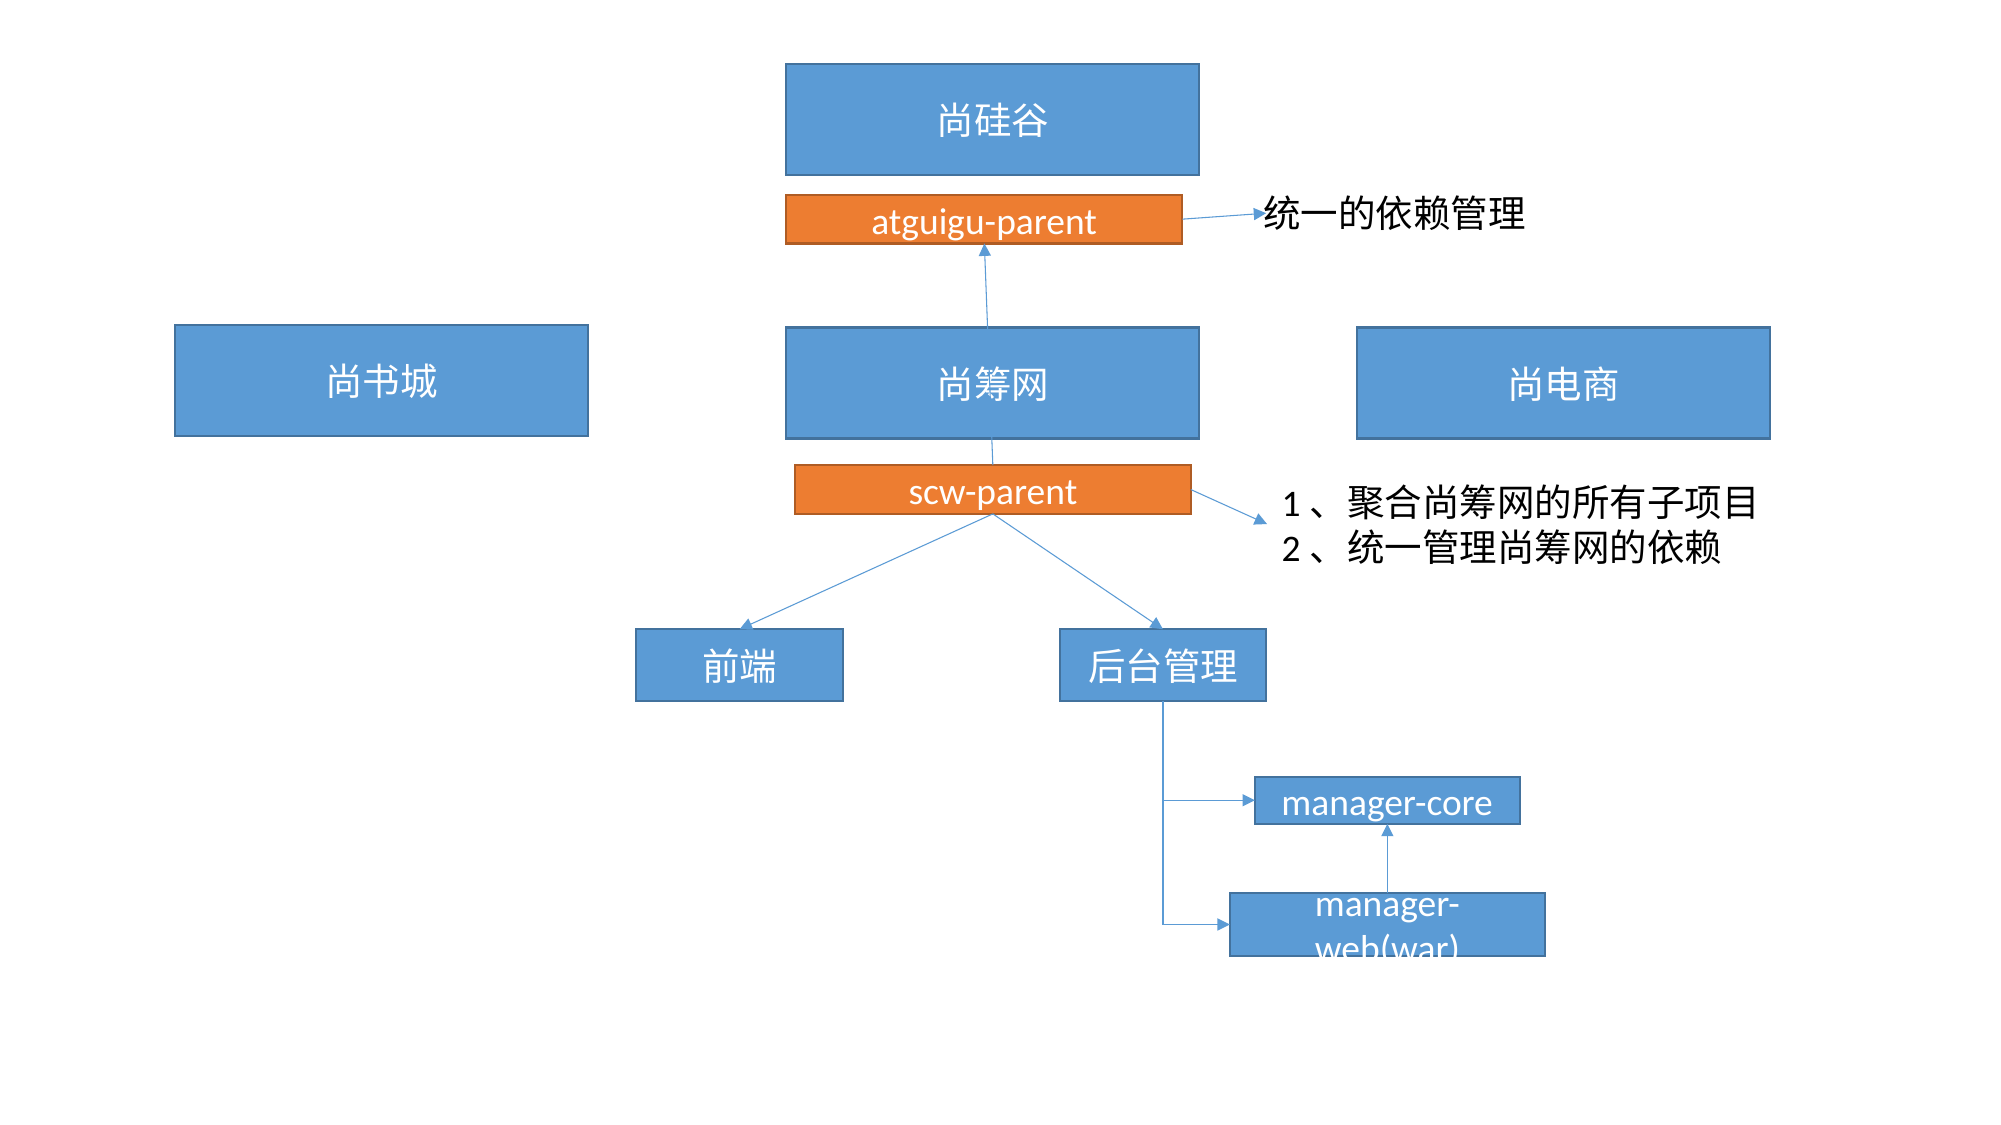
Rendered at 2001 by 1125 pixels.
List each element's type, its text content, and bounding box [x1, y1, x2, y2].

text_box 尚筹网 [785, 326, 984, 440]
text_box 前端 [635, 628, 844, 702]
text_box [1182, 213, 1267, 220]
text_box manager-web(war) [1229, 892, 1546, 957]
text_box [1190, 489, 1269, 525]
text_box manager-core [1259, 776, 1521, 825]
text_box 统一的依赖管理 [1248, 182, 1541, 243]
text_box 尚电商 [1356, 326, 1771, 440]
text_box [1084, 779, 1308, 847]
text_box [739, 513, 992, 630]
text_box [1159, 704, 1259, 779]
text_box atguigu-parent [785, 194, 1183, 245]
text_box 后台管理 [1059, 628, 1267, 702]
text_box 尚书城 [174, 324, 589, 437]
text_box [992, 513, 1163, 630]
text_box 尚筹网 [993, 326, 1200, 440]
text_box 1、聚合尚筹网的所有子项目 2、统一管理尚筹网的依赖 [1266, 471, 1775, 577]
text_box 尚硅谷 [785, 63, 1200, 176]
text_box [984, 243, 993, 466]
text_box scw-parent [794, 464, 1192, 515]
